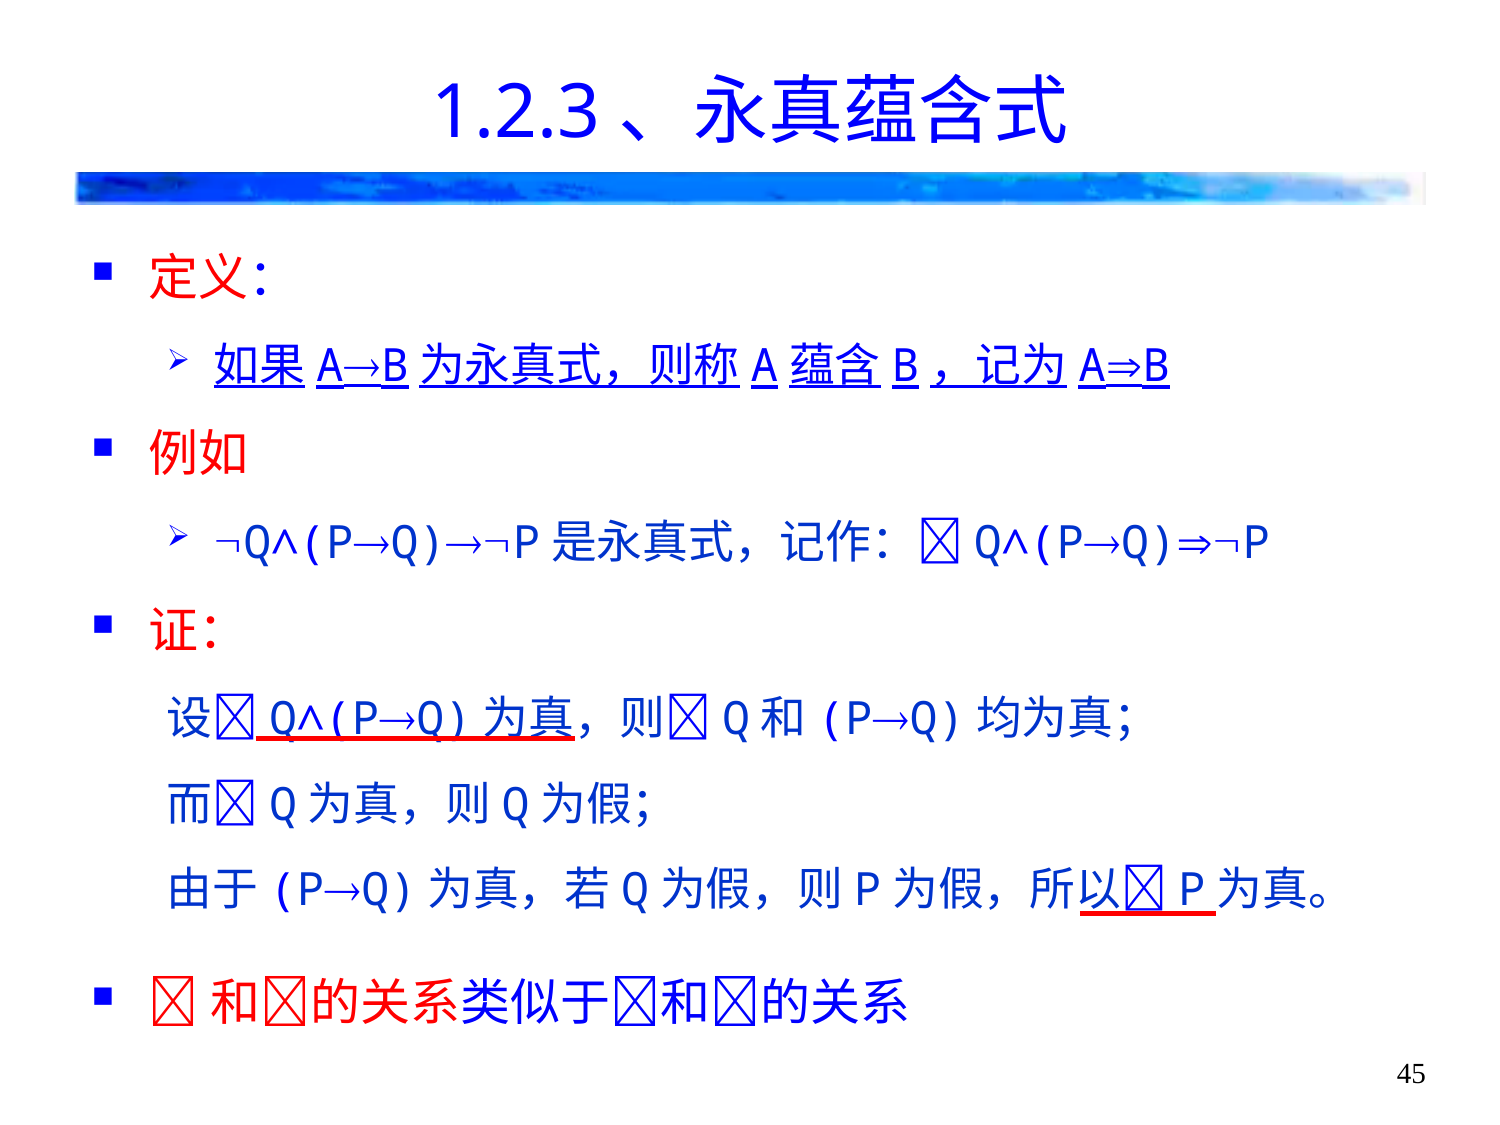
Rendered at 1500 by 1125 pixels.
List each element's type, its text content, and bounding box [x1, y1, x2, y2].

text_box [255, 738, 1216, 914]
title 1.2.3、永真蕴含式 [111, 54, 1388, 162]
list 定义： 如果AB为永真式，则称A蕴含B，记为AB 例如 Q∧(PQ)P是永真式，记作：Q∧(PQ)P 证： 设Q∧(PQ)为真，则Q和(PQ)均为真； 而Q为真，则Q为假； 由于(PQ)为真，若Q为假，则P为假，所以P为真。 和的关系类似于和的关系 [76, 231, 1424, 1036]
picture [74, 172, 1426, 205]
slide_number 45 [1340, 1046, 1483, 1101]
